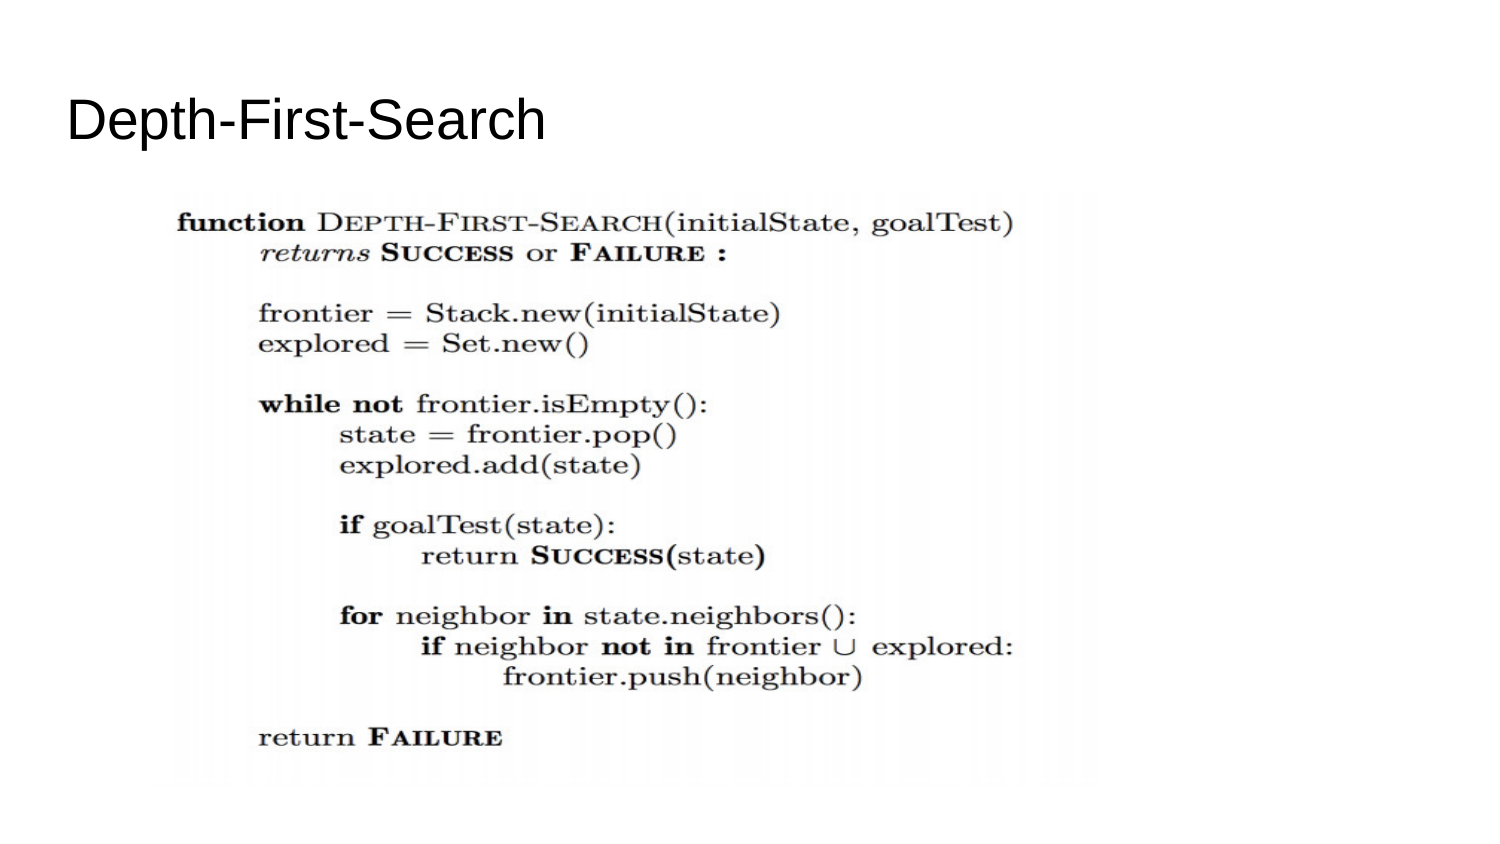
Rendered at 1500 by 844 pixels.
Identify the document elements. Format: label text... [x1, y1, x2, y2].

picture [142, 191, 1221, 787]
title Depth-First-Search [51, 72, 1449, 167]
